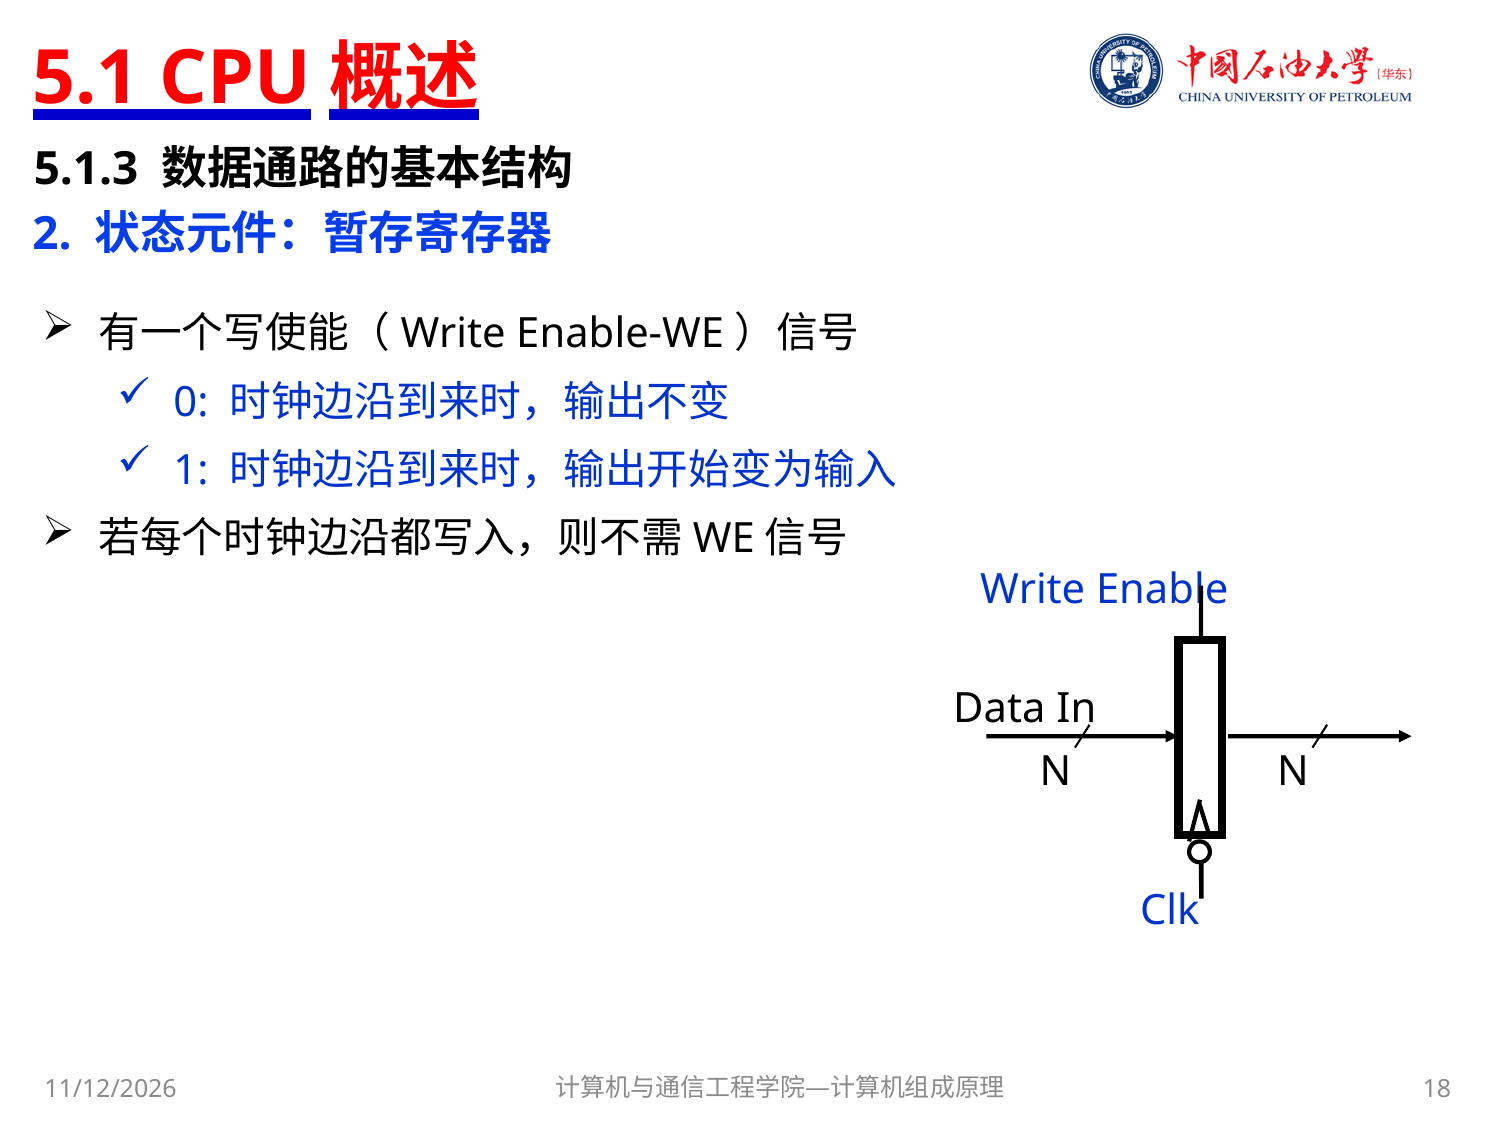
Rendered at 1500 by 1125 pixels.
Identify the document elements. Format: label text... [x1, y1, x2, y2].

slide_number 18 [1116, 1059, 1467, 1119]
text_box [1178, 640, 1222, 836]
text_box N [1024, 736, 1087, 801]
text_box N [1262, 736, 1324, 801]
title 5.1 CPU概述 [17, 10, 1471, 138]
footer 计算机与通信工程学院—计算机组成原理 [501, 1056, 1059, 1117]
text_box Clk [1125, 875, 1215, 940]
text_box [1324, 730, 1412, 743]
text_box [1087, 729, 1179, 743]
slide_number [29, 1059, 380, 1119]
list 5.1.3 数据通路的基本结构 [18, 130, 1472, 206]
text_box 2. 状态元件：暂存寄存器 [17, 196, 610, 267]
text_box [1189, 841, 1210, 863]
text_box Data In [938, 673, 1122, 739]
text_box 有一个写使能（Write Enable-WE）信号 0: 时钟边沿到来时，输出不变 1: 时钟边沿到来时，输出开始变为输入 若每个时钟边沿都写入，则不需WE信号 [27, 288, 960, 569]
text_box Write Enable [965, 554, 1244, 620]
